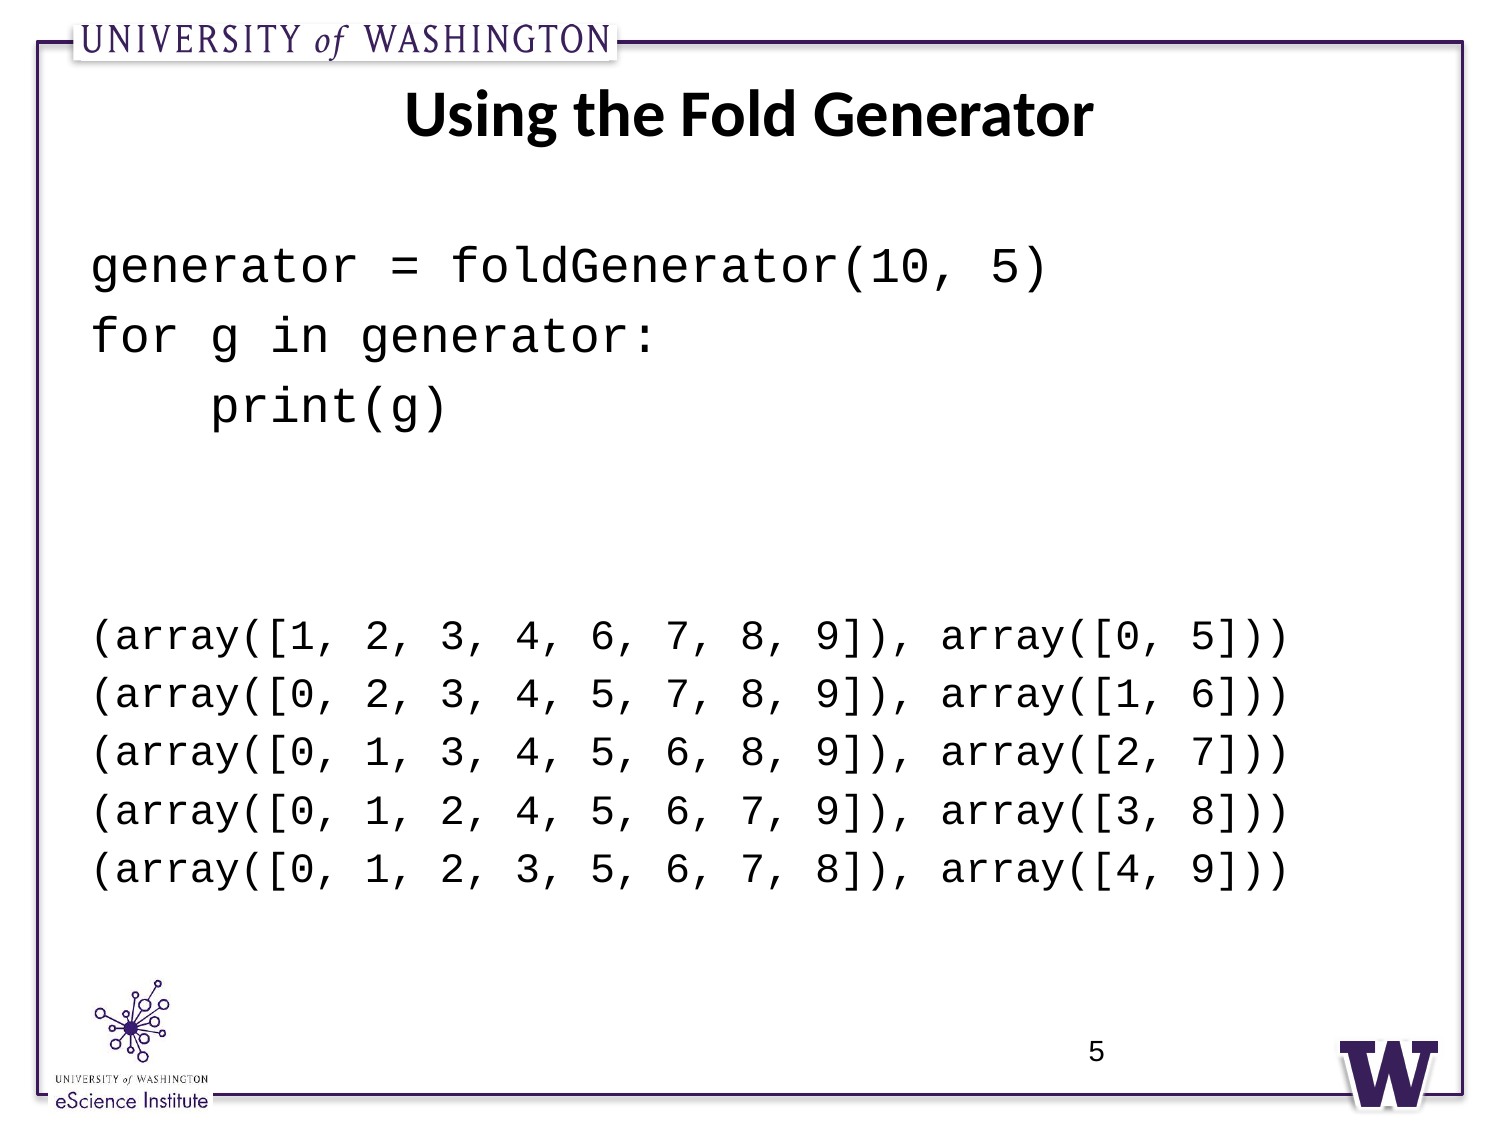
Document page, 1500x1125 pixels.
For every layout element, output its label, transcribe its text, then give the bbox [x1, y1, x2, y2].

picture [1340, 1041, 1438, 1107]
list generator = foldGenerator(10, 5) for g in generator: print(g) [75, 224, 1425, 500]
picture [81, 24, 609, 61]
title Using the Fold Generator [75, 62, 1425, 173]
picture [48, 978, 213, 1113]
text_box (array([1, 2, 3, 4, 6, 7, 8, 9]), array([0, 5])) (array([0, 2, 3, 4, 5, 7, 8, 9]), array([1, 6])) (array([0, 1, 3, 4, 5, 6, 8, 9]), array([2, 7])) (array([0, 1, 2, 4, 5, 6, 7, 9]), array([3, 8])) (array([0, 1, 2, 3, 5, 6, 7, 8]), array([4, 9])) [74, 600, 1425, 875]
slide_number 5 [1073, 1025, 1300, 1085]
